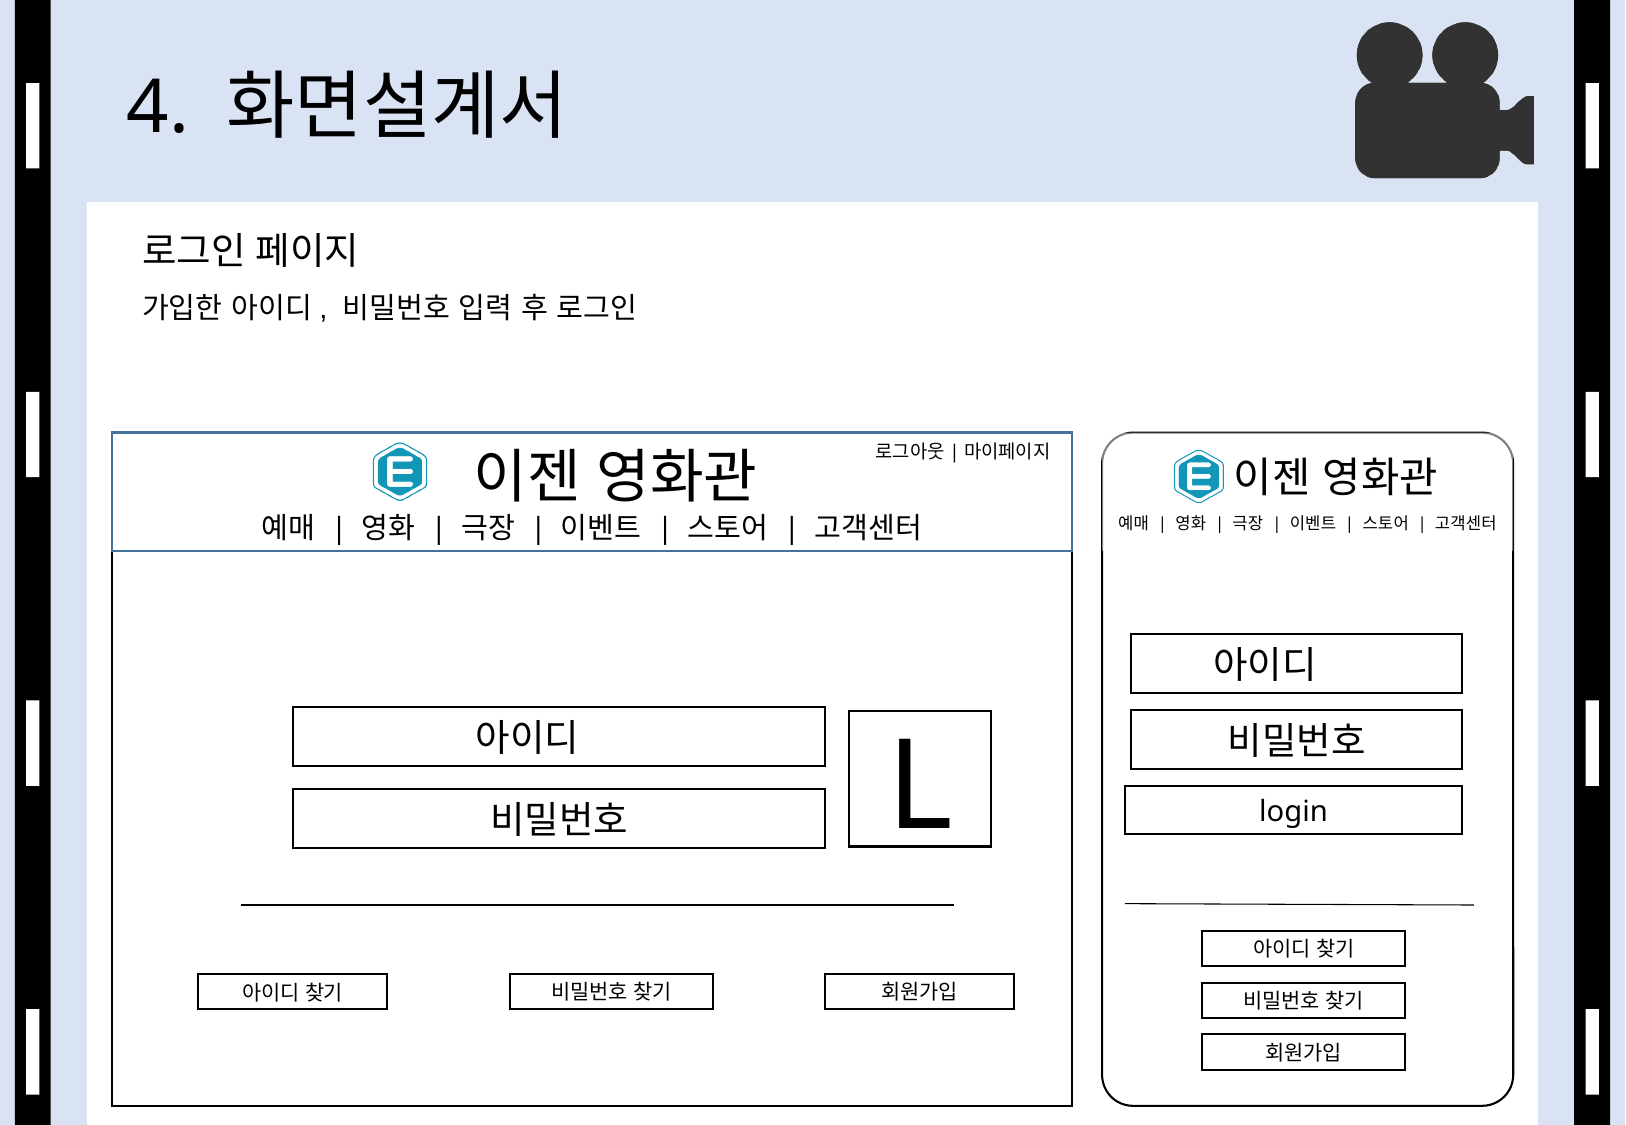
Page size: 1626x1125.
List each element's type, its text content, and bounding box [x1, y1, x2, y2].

text_box [86, 201, 1539, 1125]
text_box 로그아웃|마이페이지 [777, 436, 1101, 467]
text_box 아이디 찾기 [197, 973, 388, 1010]
text_box 아이디 [292, 706, 826, 767]
text_box 이젠 영화관 예매 | 영화 | 극장 | 이벤트 | 스토어 | 고객센터 [111, 431, 1073, 552]
text_box 가입한 아이디, 비밀번호 입력 후 로그인 [127, 281, 1514, 332]
text_box 비밀번호 찾기 [509, 973, 714, 1010]
text_box 회원가입 [824, 973, 1015, 1010]
text_box [111, 552, 1073, 1107]
text_box 이젠 영화관 예매 | 영화 | 극장 | 이벤트 | 스토어 | 고객센터 [1101, 431, 1514, 552]
title 4. 화면설계서 [111, 0, 1514, 201]
text_box login [1124, 785, 1463, 835]
text_box [1101, 460, 1515, 1107]
picture [1514, 7, 1534, 185]
text_box 회원가입 [1201, 1033, 1406, 1071]
picture [1165, 443, 1231, 506]
text_box 비밀번호 [1130, 709, 1463, 770]
picture [363, 435, 435, 504]
text_box 아이디 찾기 [1201, 930, 1406, 967]
text_box L [848, 710, 992, 848]
text_box 비밀번호 찾기 [1201, 982, 1406, 1019]
text_box 비밀번호 [292, 788, 826, 849]
text_box 아이디 [1130, 633, 1463, 694]
text_box 로그인 페이지 [127, 219, 718, 280]
